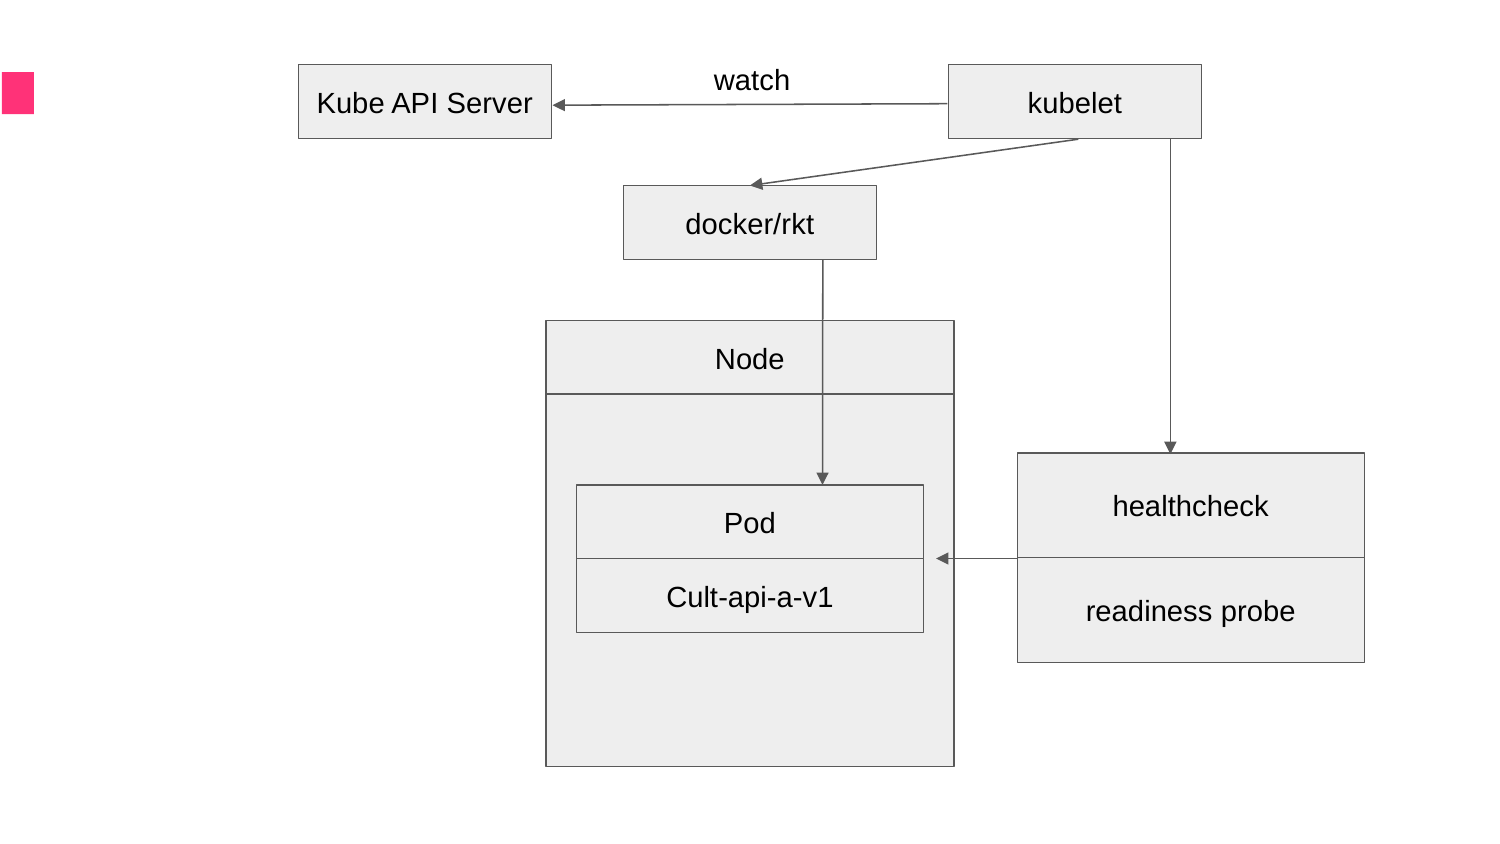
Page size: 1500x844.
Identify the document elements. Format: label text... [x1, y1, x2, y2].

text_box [545, 320, 955, 767]
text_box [552, 46, 948, 106]
text_box [1, 72, 34, 115]
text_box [576, 259, 924, 633]
text_box kubelet [948, 64, 1202, 137]
text_box docker/rkt [623, 185, 877, 257]
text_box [749, 138, 934, 186]
text_box Kube API Server [298, 64, 552, 139]
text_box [935, 138, 1365, 663]
